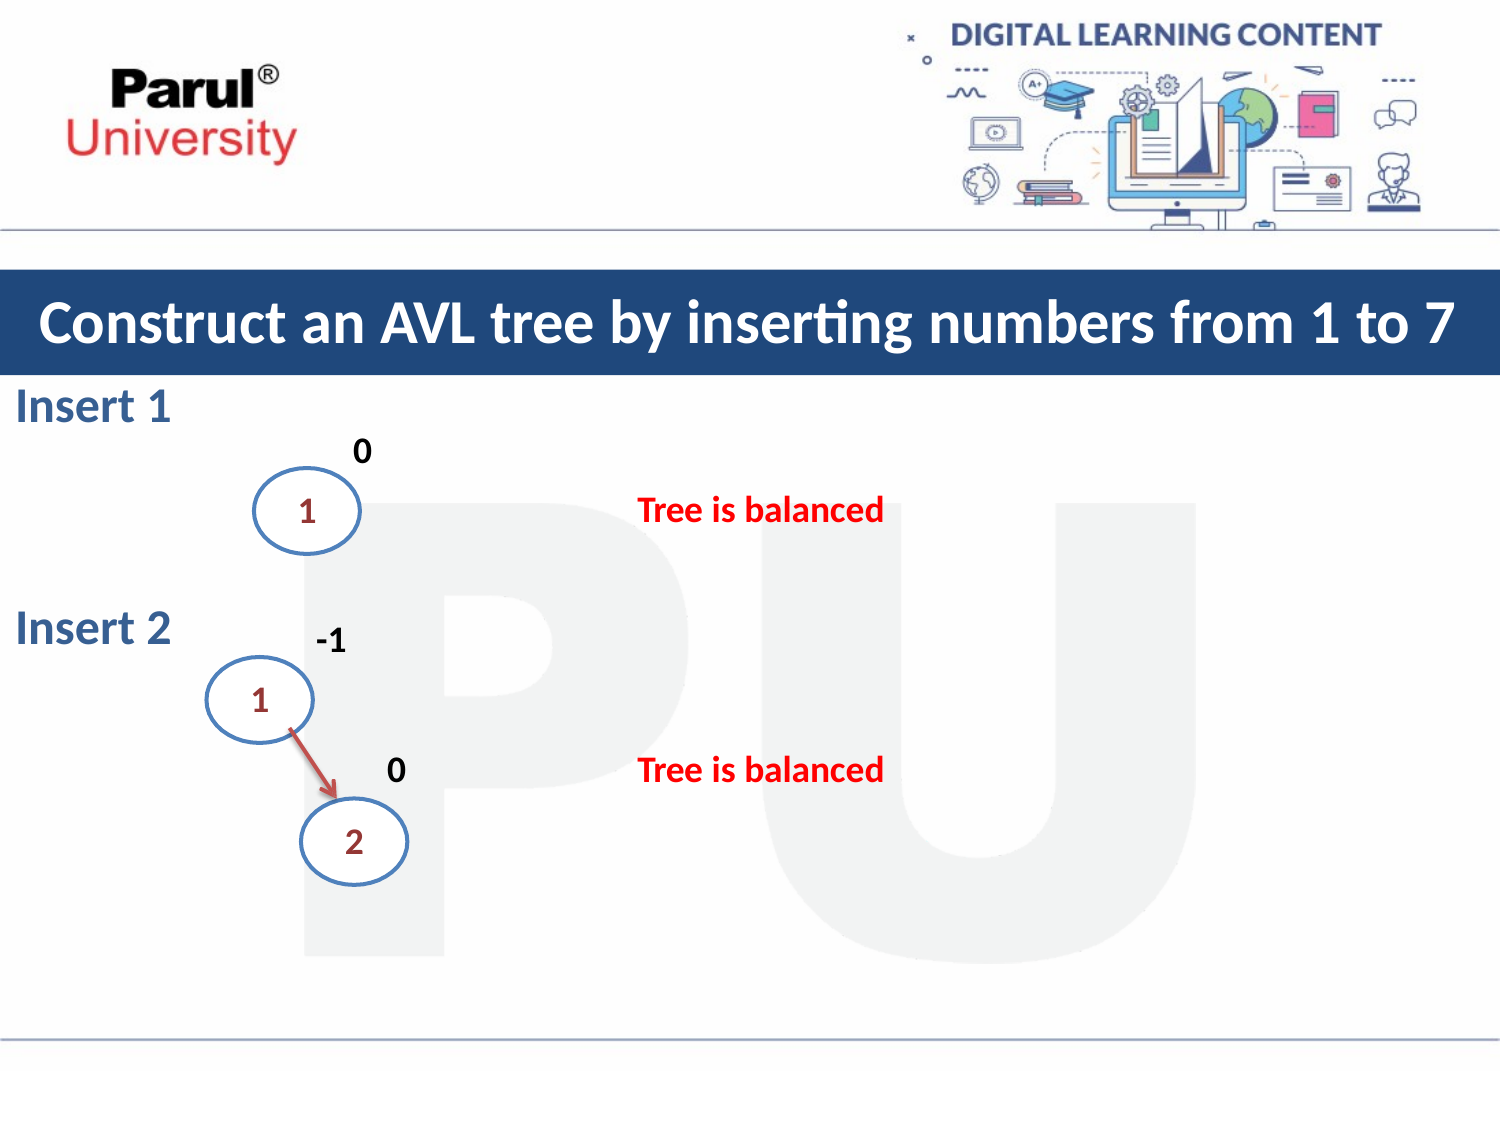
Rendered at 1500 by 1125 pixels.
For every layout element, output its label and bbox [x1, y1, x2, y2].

text_box [0, 0, 1500, 1071]
text_box [298, 796, 410, 888]
text_box [253, 467, 361, 555]
text_box [204, 654, 316, 746]
text_box [280, 722, 362, 828]
